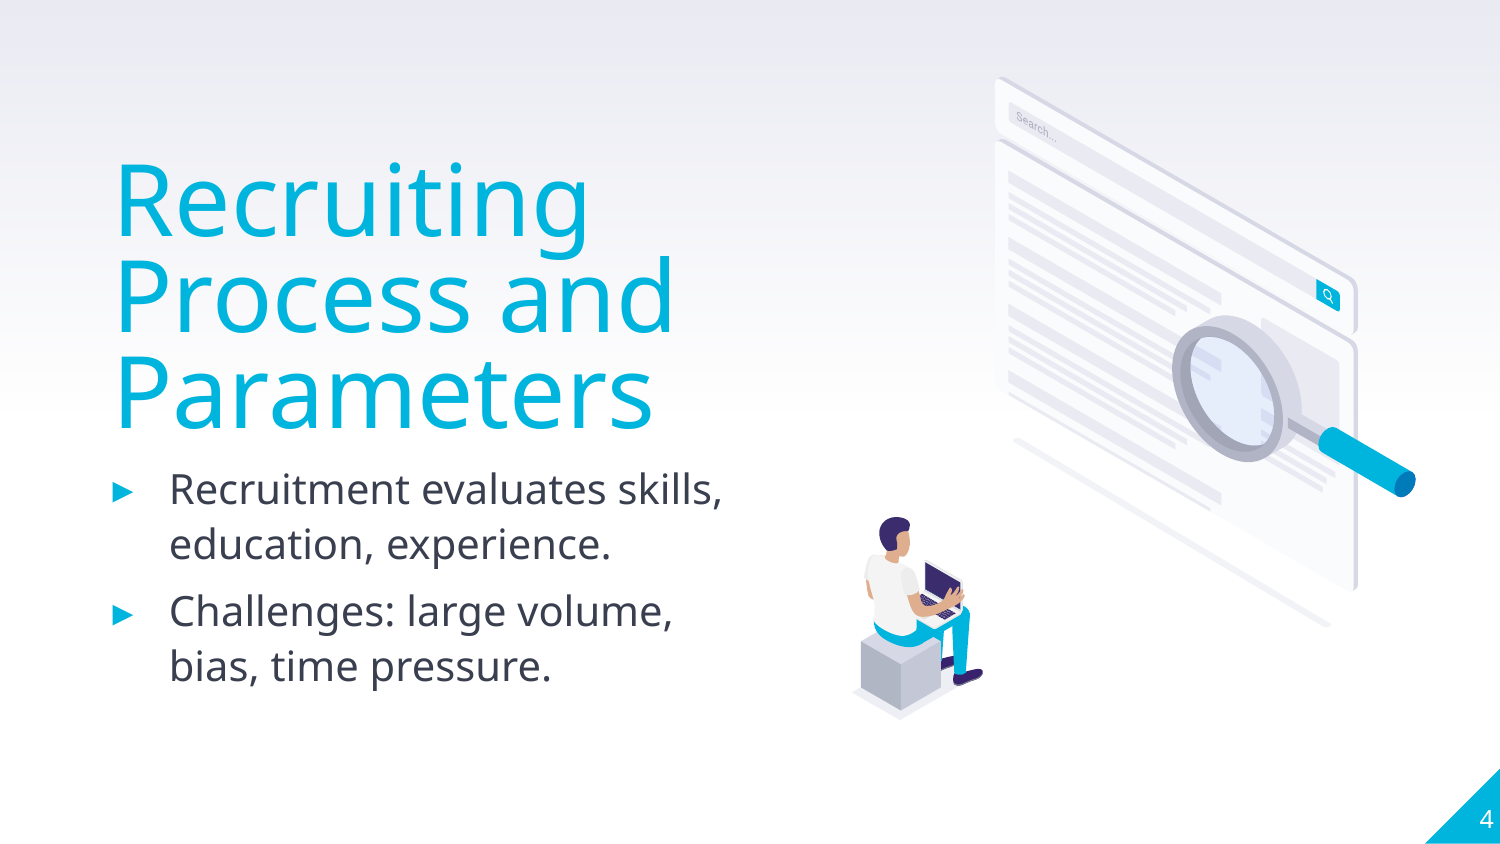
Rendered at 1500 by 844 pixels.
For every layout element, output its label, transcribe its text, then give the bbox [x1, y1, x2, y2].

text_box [851, 76, 1416, 721]
title Recruiting Process and Parameters [112, 257, 747, 448]
subtitle Recruitment evaluates skills, education, experience. Challenges: large volume, bias, time pressure. [112, 457, 747, 587]
slide_number 4 [1418, 760, 1494, 838]
